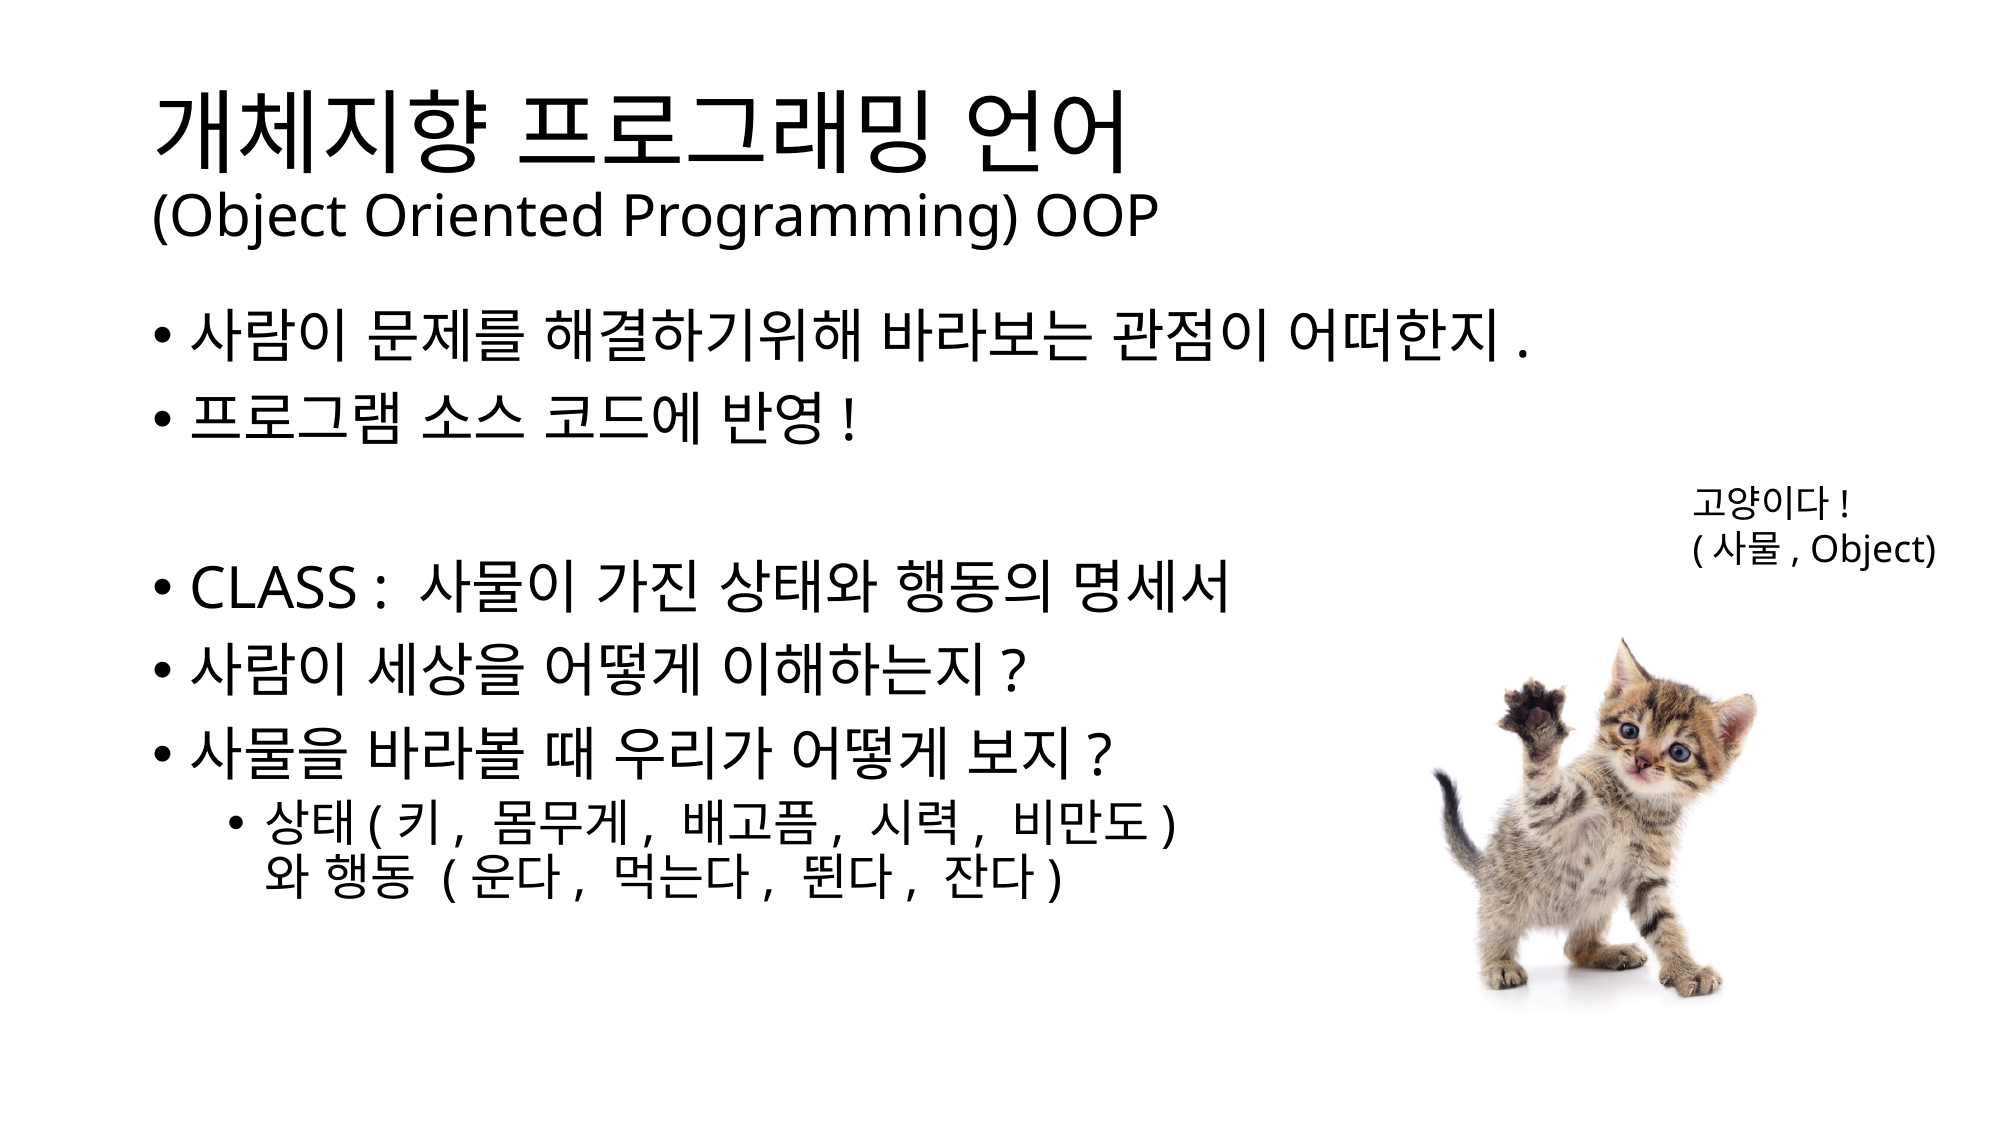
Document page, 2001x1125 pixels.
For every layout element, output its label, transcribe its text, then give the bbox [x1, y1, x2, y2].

list 사람이 문제를 해결하기위해 바라보는 관점이 어떠한지. 프로그램 소스 코드에 반영! CLASS : 사물이 가진 상태와 행동의 명세서 사람이 세상을 어떻게 이해하는지? 사물을 바라볼 때 우리가 어떻게 보지? 상태(키, 몸무게, 배고픔, 시력, 비만도) 와 행동 (운다, 먹는다, 뛴다, 잔다) [137, 299, 1863, 1115]
text_box 고양이다! (사물, Object) [1677, 472, 1974, 578]
picture [1392, 600, 1801, 1039]
title 개체지향 프로그래밍 언어 (Object Oriented Programming) OOP [137, 59, 1863, 278]
